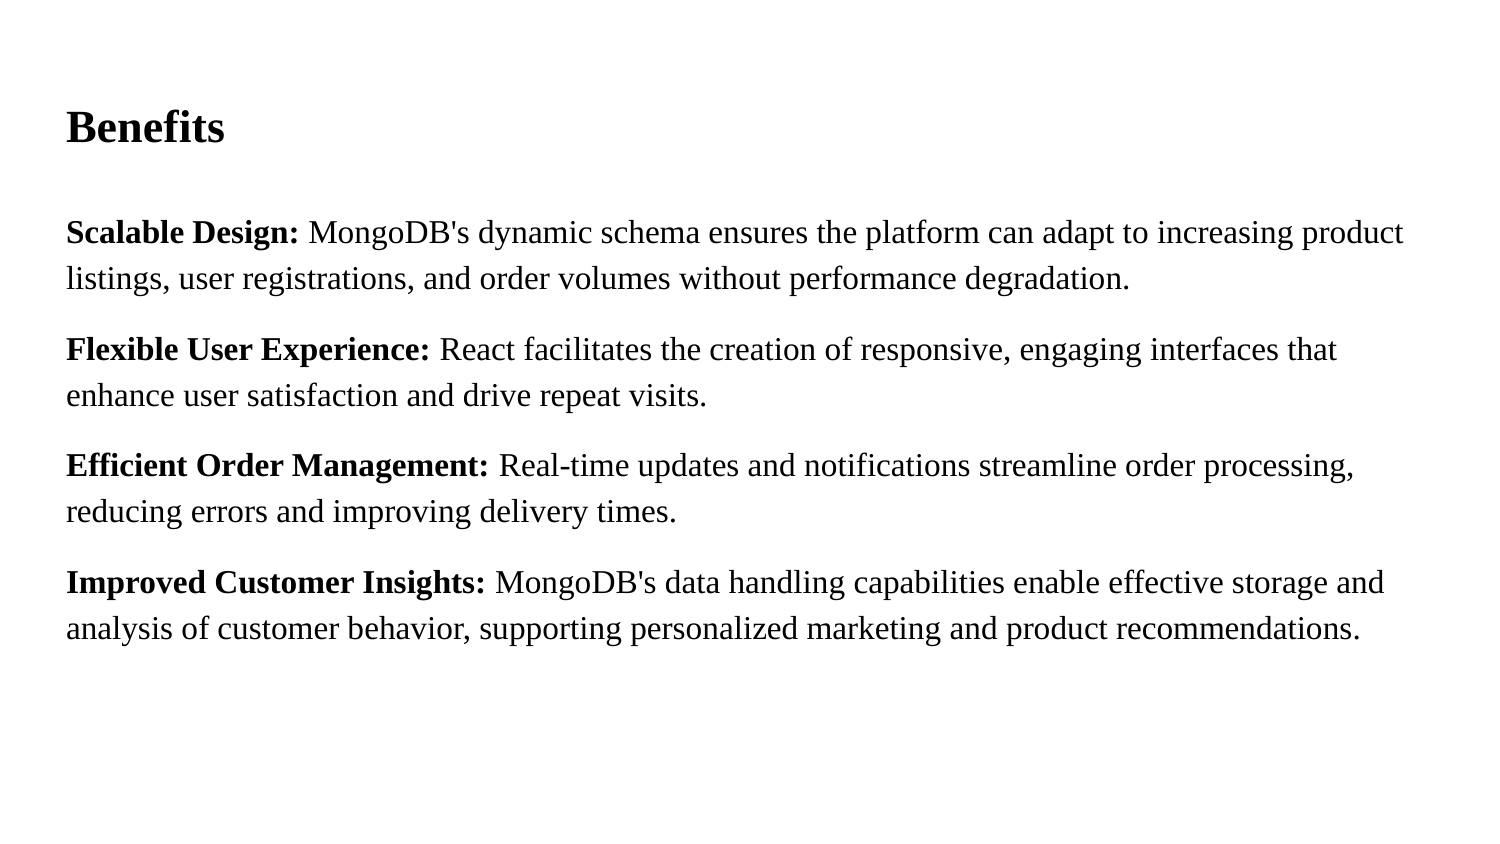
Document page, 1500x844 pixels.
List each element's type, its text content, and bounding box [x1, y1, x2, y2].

title Benefits [51, 72, 1449, 167]
list Scalable Design: MongoDB's dynamic schema ensures the platform can adapt to increasing product listings, user registrations, and order volumes without performance degradation. Flexible User Experience: React facilitates the creation of responsive, engaging interfaces that enhance user satisfaction and drive repeat visits. Efficient Order Management: Real-time updates and notifications streamline order processing, reducing errors and improving delivery times. Improved Customer Insights: MongoDB's data handling capabilities enable effective storage and analysis of customer behavior, supporting personalized marketing and product recommendations. [51, 189, 1449, 750]
